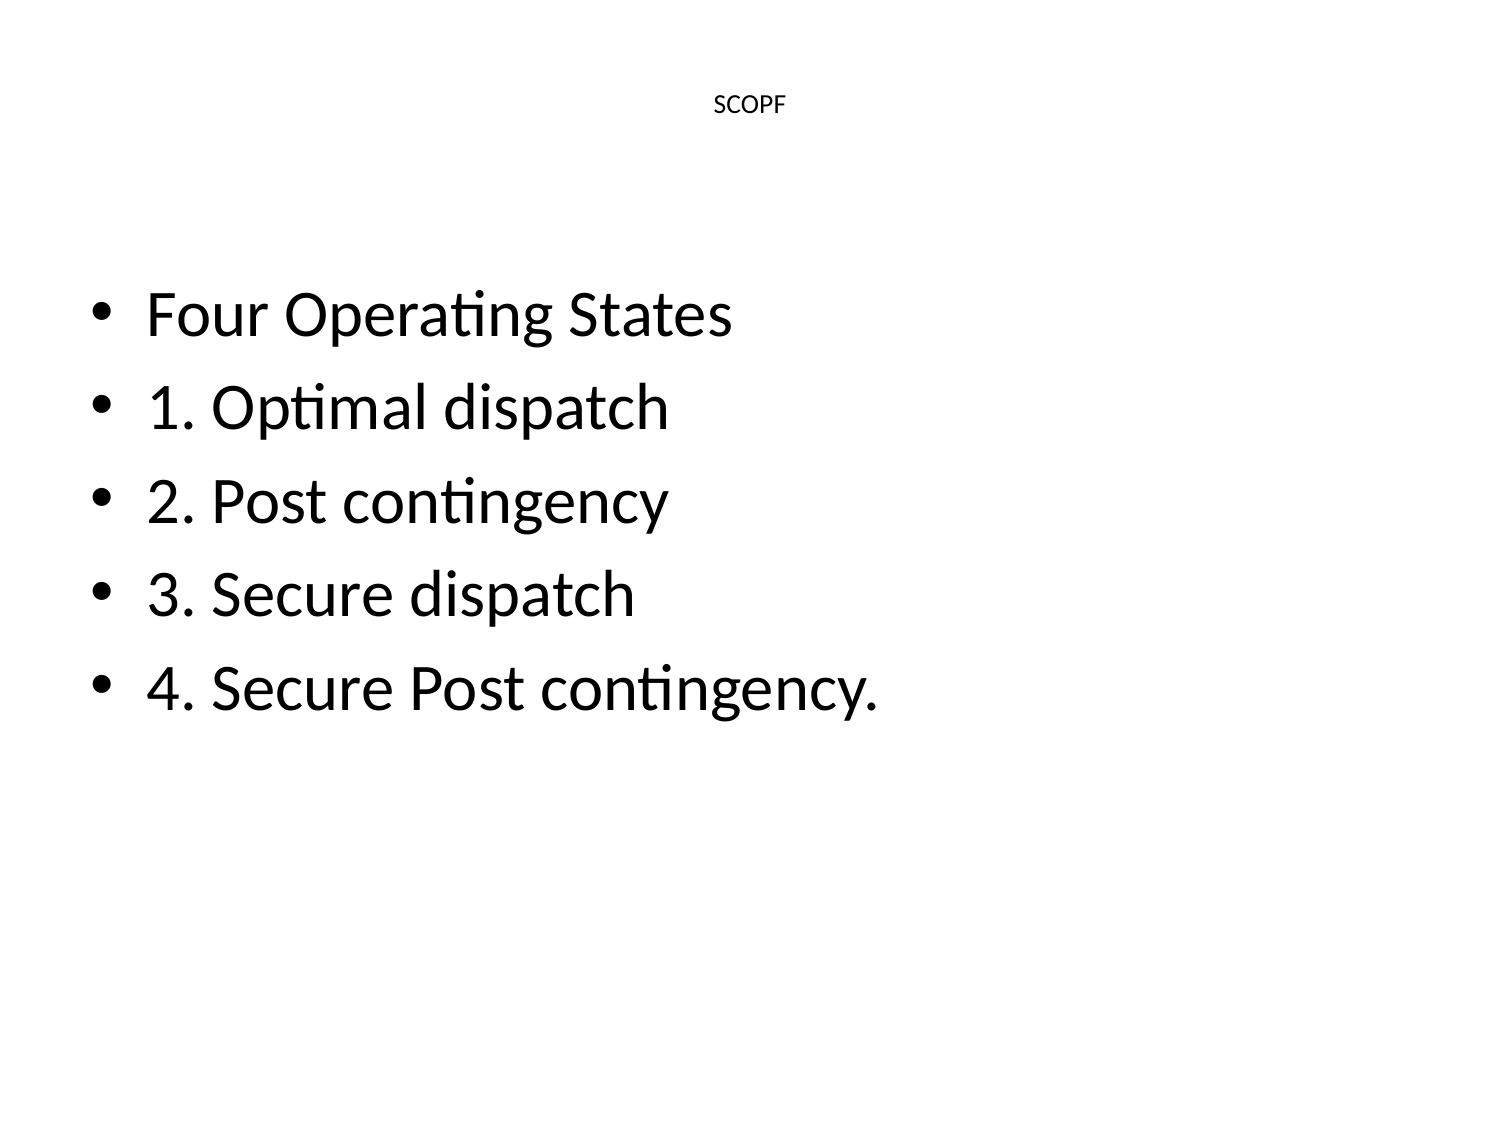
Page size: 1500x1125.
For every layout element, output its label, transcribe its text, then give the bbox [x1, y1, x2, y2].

list Four Operating States 1. Optimal dispatch 2. Post contingency 3. Secure dispatch 4. Secure Post contingency. [75, 262, 1425, 1005]
title SCOPF [75, 45, 1425, 163]
